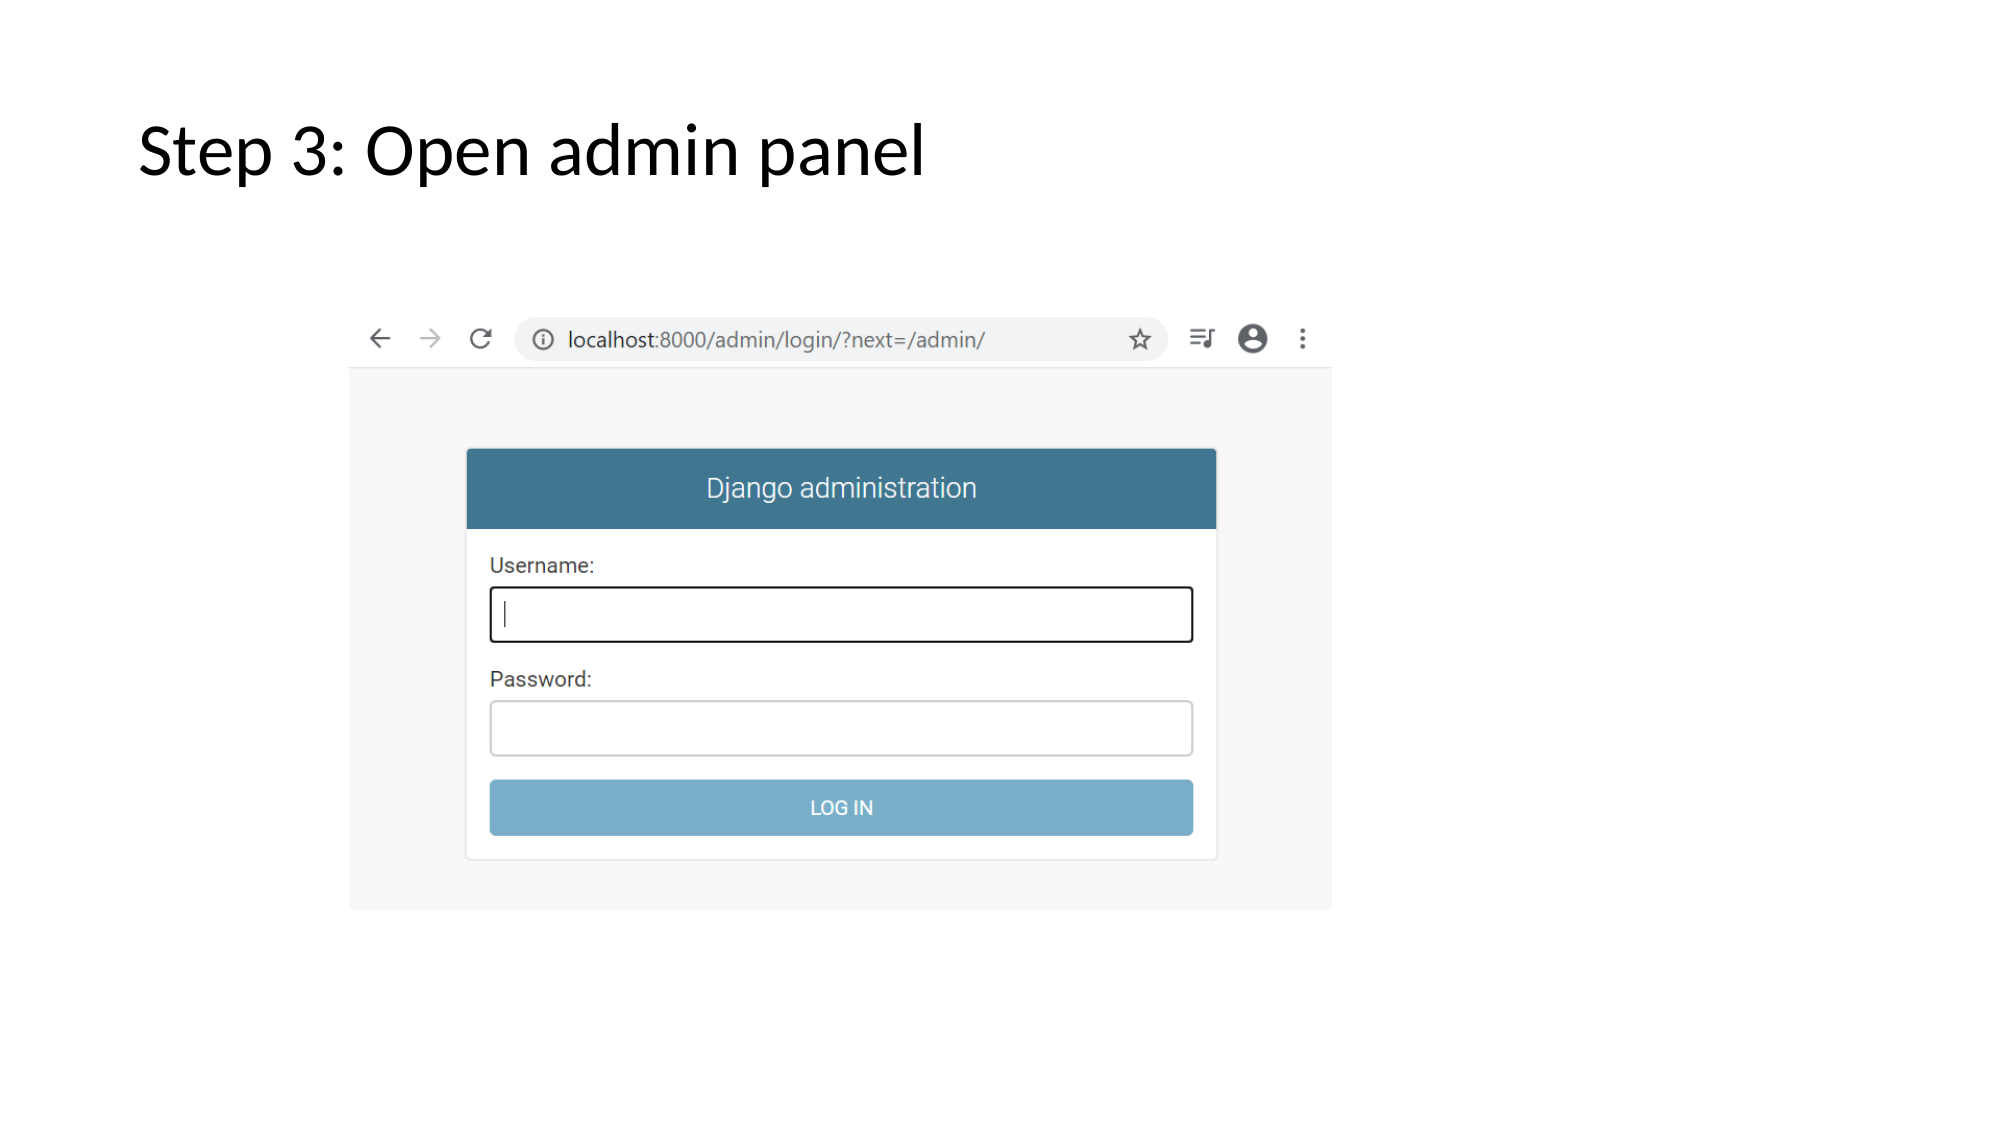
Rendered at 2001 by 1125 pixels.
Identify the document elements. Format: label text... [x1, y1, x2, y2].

text_box Step 3: Open admin panel [123, 92, 1773, 198]
picture [348, 313, 1332, 910]
